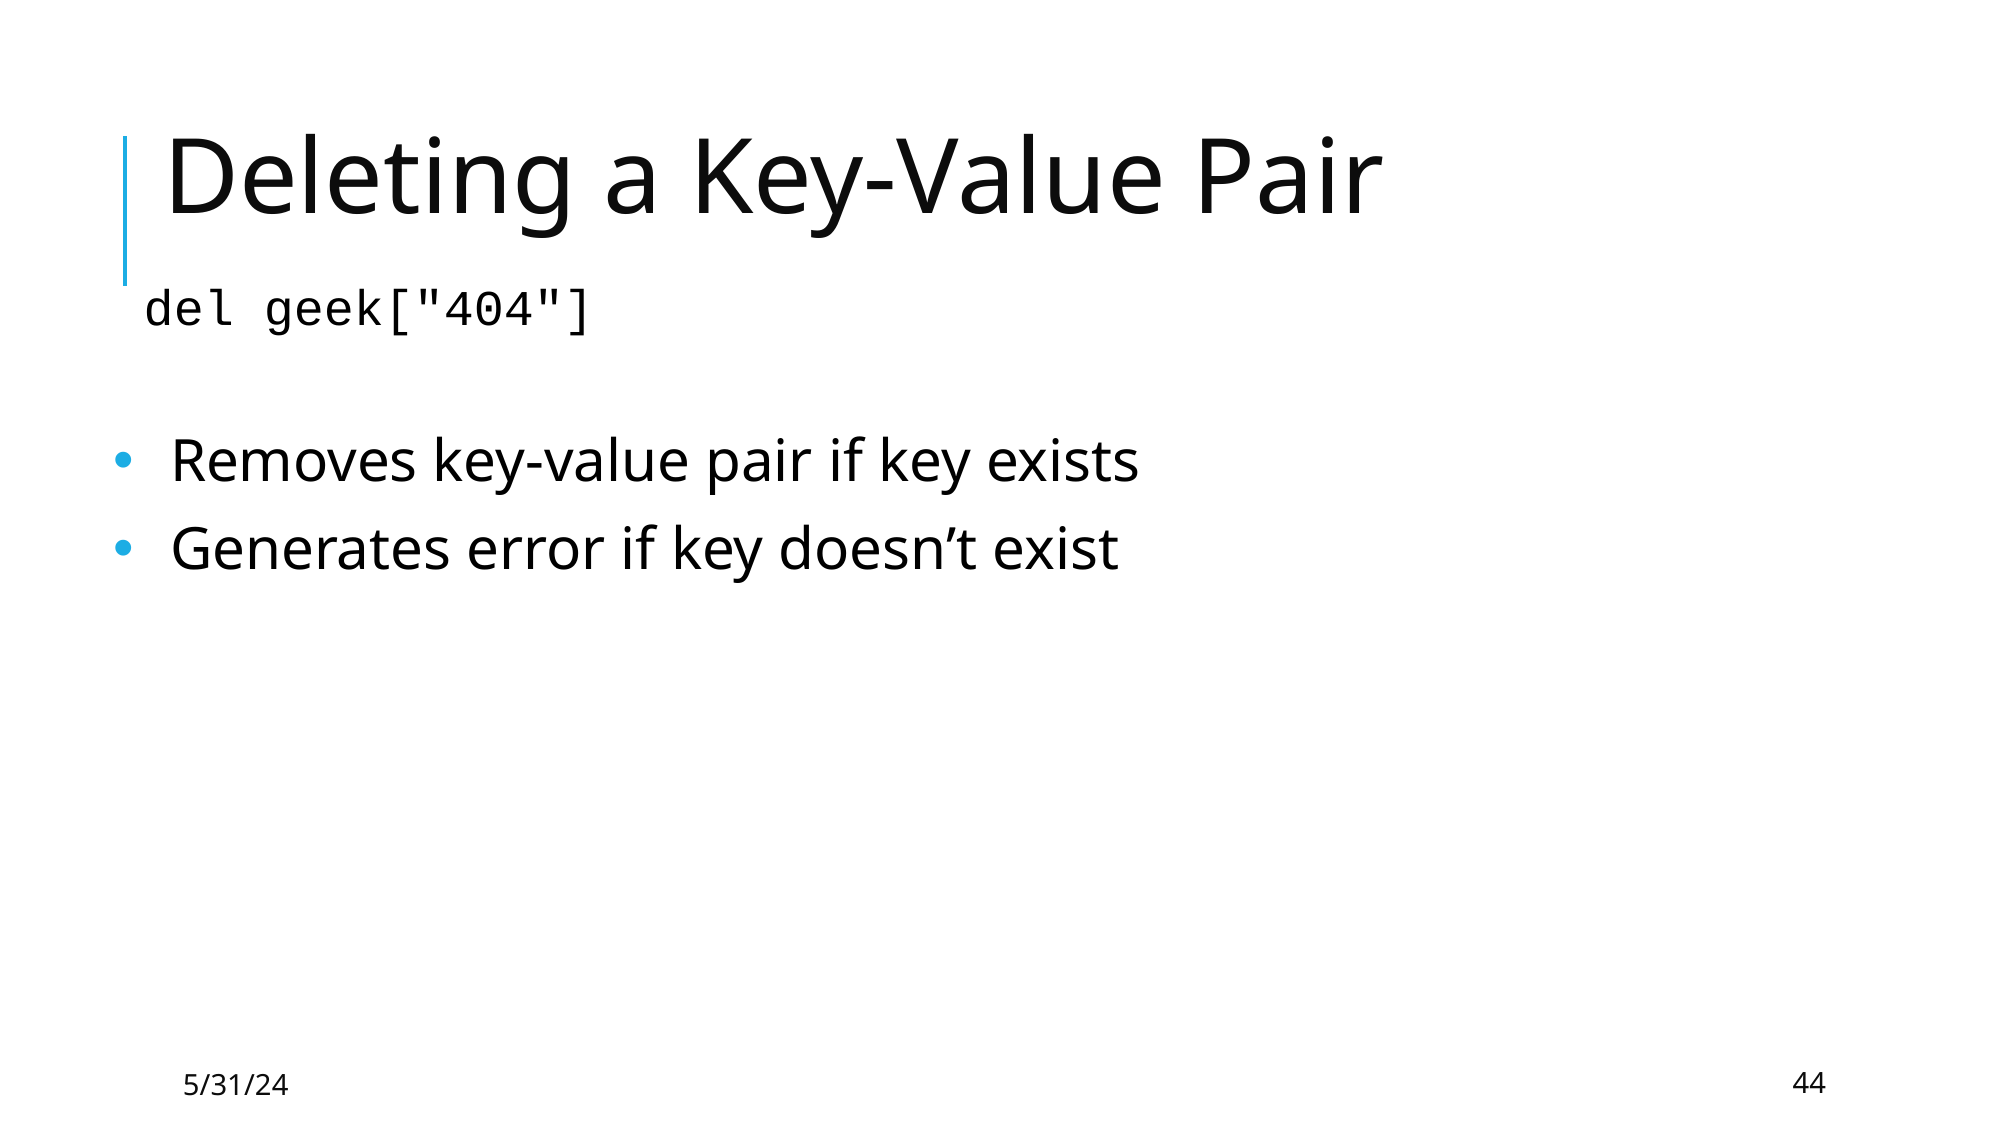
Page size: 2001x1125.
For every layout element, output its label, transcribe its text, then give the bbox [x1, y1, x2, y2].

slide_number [168, 1062, 522, 1107]
title Deleting a Key-Value Pair [148, 69, 1852, 298]
slide_number 44 [1777, 1061, 1938, 1107]
list del geek["404"] Removes key-value pair if key exists Generates error if key doesn’t exist [87, 275, 1813, 1062]
